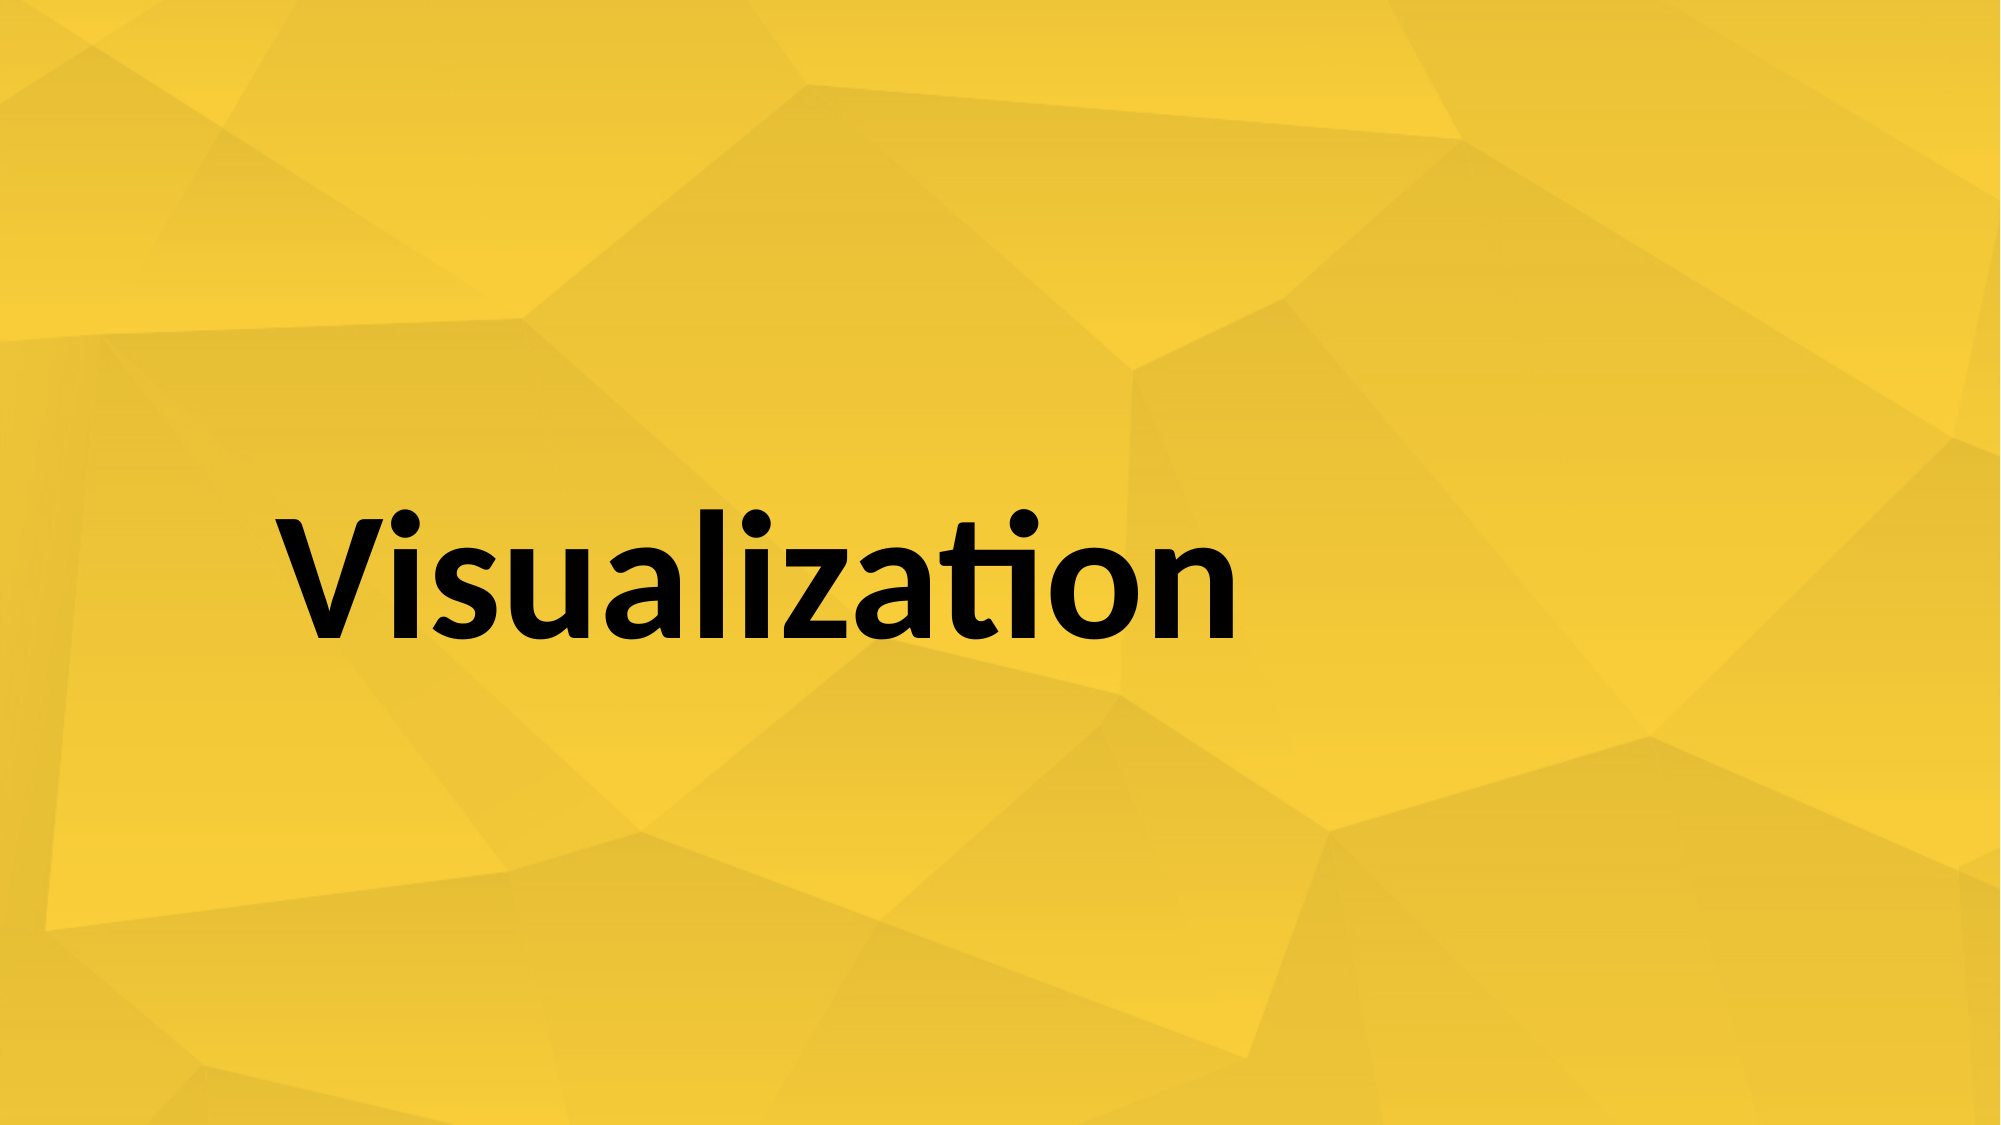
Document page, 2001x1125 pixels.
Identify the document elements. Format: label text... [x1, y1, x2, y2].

text_box Visualization [260, 447, 1259, 683]
picture [0, 0, 2001, 1125]
